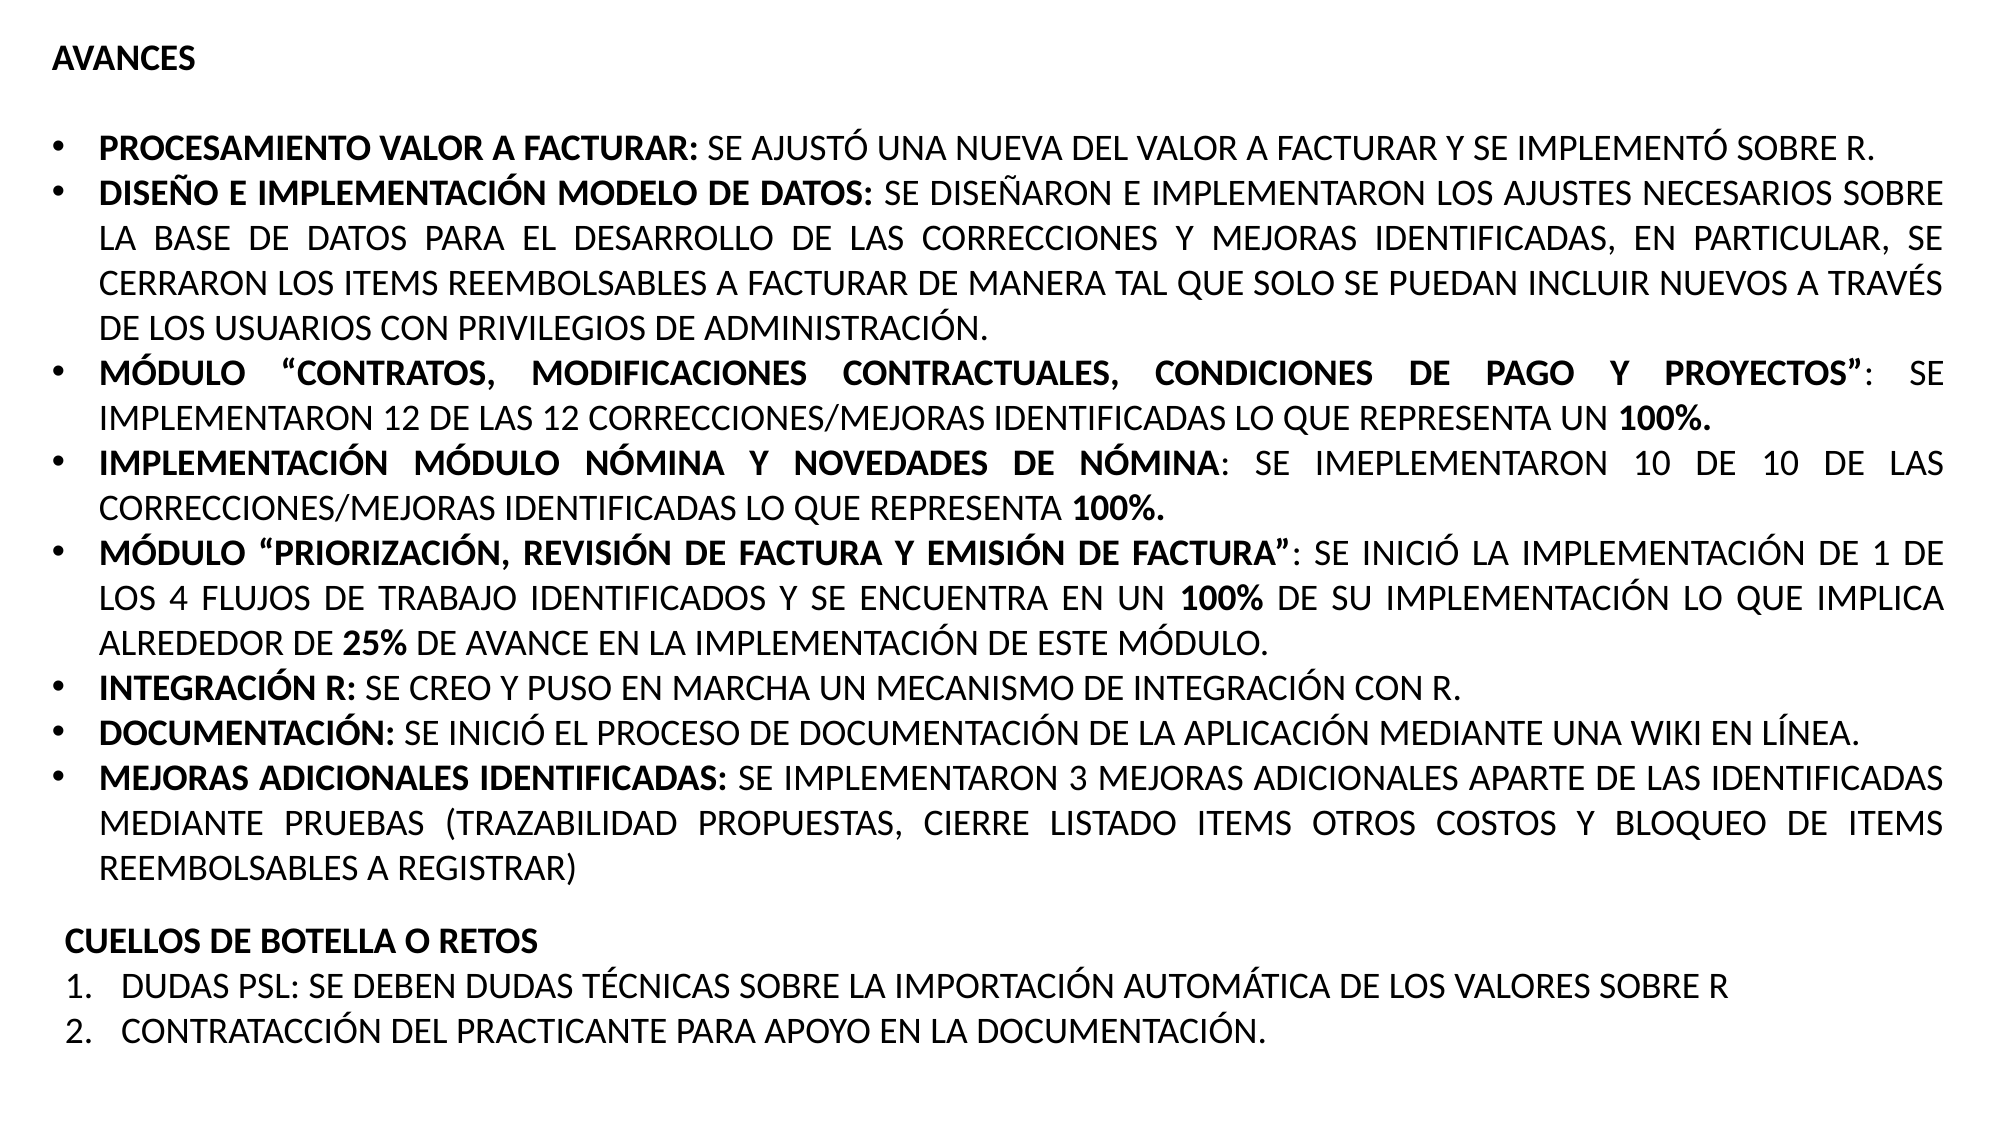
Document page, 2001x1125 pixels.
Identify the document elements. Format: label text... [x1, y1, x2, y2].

text_box CUELLOS DE BOTELLA O RETOS DUDAS PSL: SE DEBEN DUDAS TÉCNICAS SOBRE LA IMPORTACIÓN AUTOMÁTICA DE LOS VALORES SOBRE R CONTRATACCIÓN DEL PRACTICANTE PARA APOYO EN LA DOCUMENTACIÓN. [50, 908, 1925, 1059]
text_box AVANCES PROCESAMIENTO VALOR A FACTURAR: SE AJUSTÓ UNA NUEVA DEL VALOR A FACTURAR Y SE IMPLEMENTÓ SOBRE R. DISEÑO E IMPLEMENTACIÓN MODELO DE DATOS: SE DISEÑARON E IMPLEMENTARON LOS AJUSTES NECESARIOS SOBRE LA BASE DE DATOS PARA EL DESARROLLO DE LAS CORRECCIONES Y MEJORAS IDENTIFICADAS, EN PARTICULAR, SE CERRARON LOS ITEMS REEMBOLSABLES A FACTURAR DE MANERA TAL QUE SOLO SE PUEDAN INCLUIR NUEVOS A TRAVÉS DE LOS USUARIOS CON PRIVILEGIOS DE ADMINISTRACIÓN. MÓDULO “CONTRATOS, MODIFICACIONES CONTRACTUALES, CONDICIONES DE PAGO Y PROYECTOS”: SE IMPLEMENTARON 12 DE LAS 12 CORRECCIONES/MEJORAS IDENTIFICADAS LO QUE REPRESENTA UN 100%. IMPLEMENTACIÓN MÓDULO NÓMINA Y NOVEDADES DE NÓMINA: SE IMEPLEMENTARON 10 DE 10 DE LAS CORRECCIONES/MEJORAS IDENTIFICADAS LO QUE REPRESENTA 100%. MÓDULO “PRIORIZACIÓN, REVISIÓN DE FACTURA Y EMISIÓN DE FACTURA”: SE INICIÓ LA IMPLEMENTACIÓN DE 1 DE LOS 4 FLUJOS DE TRABAJO IDENTIFICADOS Y SE ENCUENTRA EN UN 100% DE SU IMPLEMENTACIÓN LO QUE IMPLICA ALREDEDOR DE 25% DE AVANCE EN LA IMPLEMENTACIÓN DE ESTE MÓDULO. INTEGRACIÓN R: SE CREO Y PUSO EN MARCHA UN MECANISMO DE INTEGRACIÓN CON R. DOCUMENTACIÓN: SE INICIÓ EL PROCESO DE DOCUMENTACIÓN DE LA APLICACIÓN MEDIANTE UNA WIKI EN LÍNEA. MEJORAS ADICIONALES IDENTIFICADAS: SE IMPLEMENTARON 3 MEJORAS ADICIONALES APARTE DE LAS IDENTIFICADAS MEDIANTE PRUEBAS (TRAZABILIDAD PROPUESTAS, CIERRE LISTADO ITEMS OTROS COSTOS Y BLOQUEO DE ITEMS REEMBOLSABLES A REGISTRAR) [37, 26, 1960, 896]
